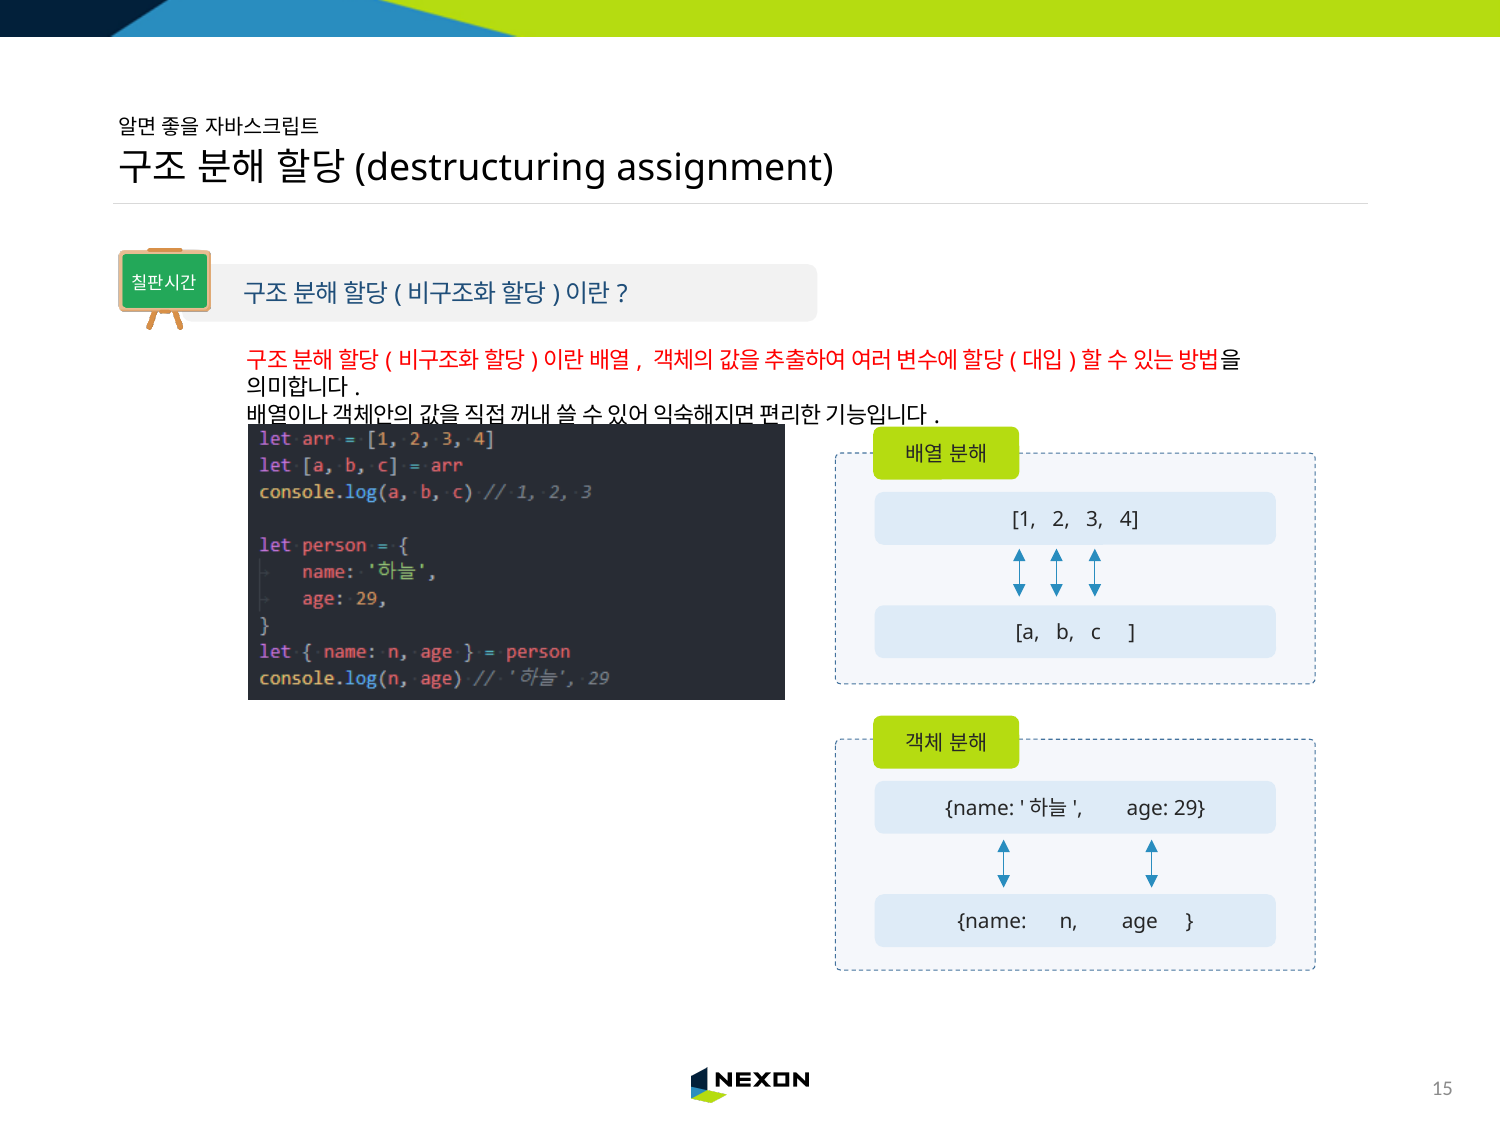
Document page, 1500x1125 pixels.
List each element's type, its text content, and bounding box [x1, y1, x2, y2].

title 알면 좋을 자바스크립트 구조 분해 할당(destructuring assignment) [103, 90, 1397, 209]
text_box [a, b, c ] [873, 604, 1278, 660]
text_box [834, 451, 1317, 685]
text_box 배열 분해 [872, 425, 1021, 481]
text_box [1, 2, 3, 4] [873, 490, 1278, 546]
text_box {name: '하늘', age: 29} [873, 779, 1278, 835]
text_box {name: n, age } [873, 893, 1278, 949]
text_box 구조 분해 할당(비구조화 할당)이란? [226, 263, 819, 323]
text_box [103, 219, 226, 342]
text_box 구조 분해 할당(비구조화 할당)이란 배열, 객체의 값을 추출하여 여러 변수에 할당(대입)할 수 있는 방법을 의미합니다. 배열이나 객체안의 값을 직접 꺼내 쓸 수 있어 익숙해지면 편리한 기능입니다. [232, 338, 1355, 436]
text_box 객체 분해 [872, 714, 1021, 770]
picture [248, 424, 785, 700]
text_box [834, 738, 1317, 972]
picture [0, 0, 1500, 37]
picture [691, 1067, 809, 1103]
slide_number 14 [1130, 1056, 1468, 1117]
